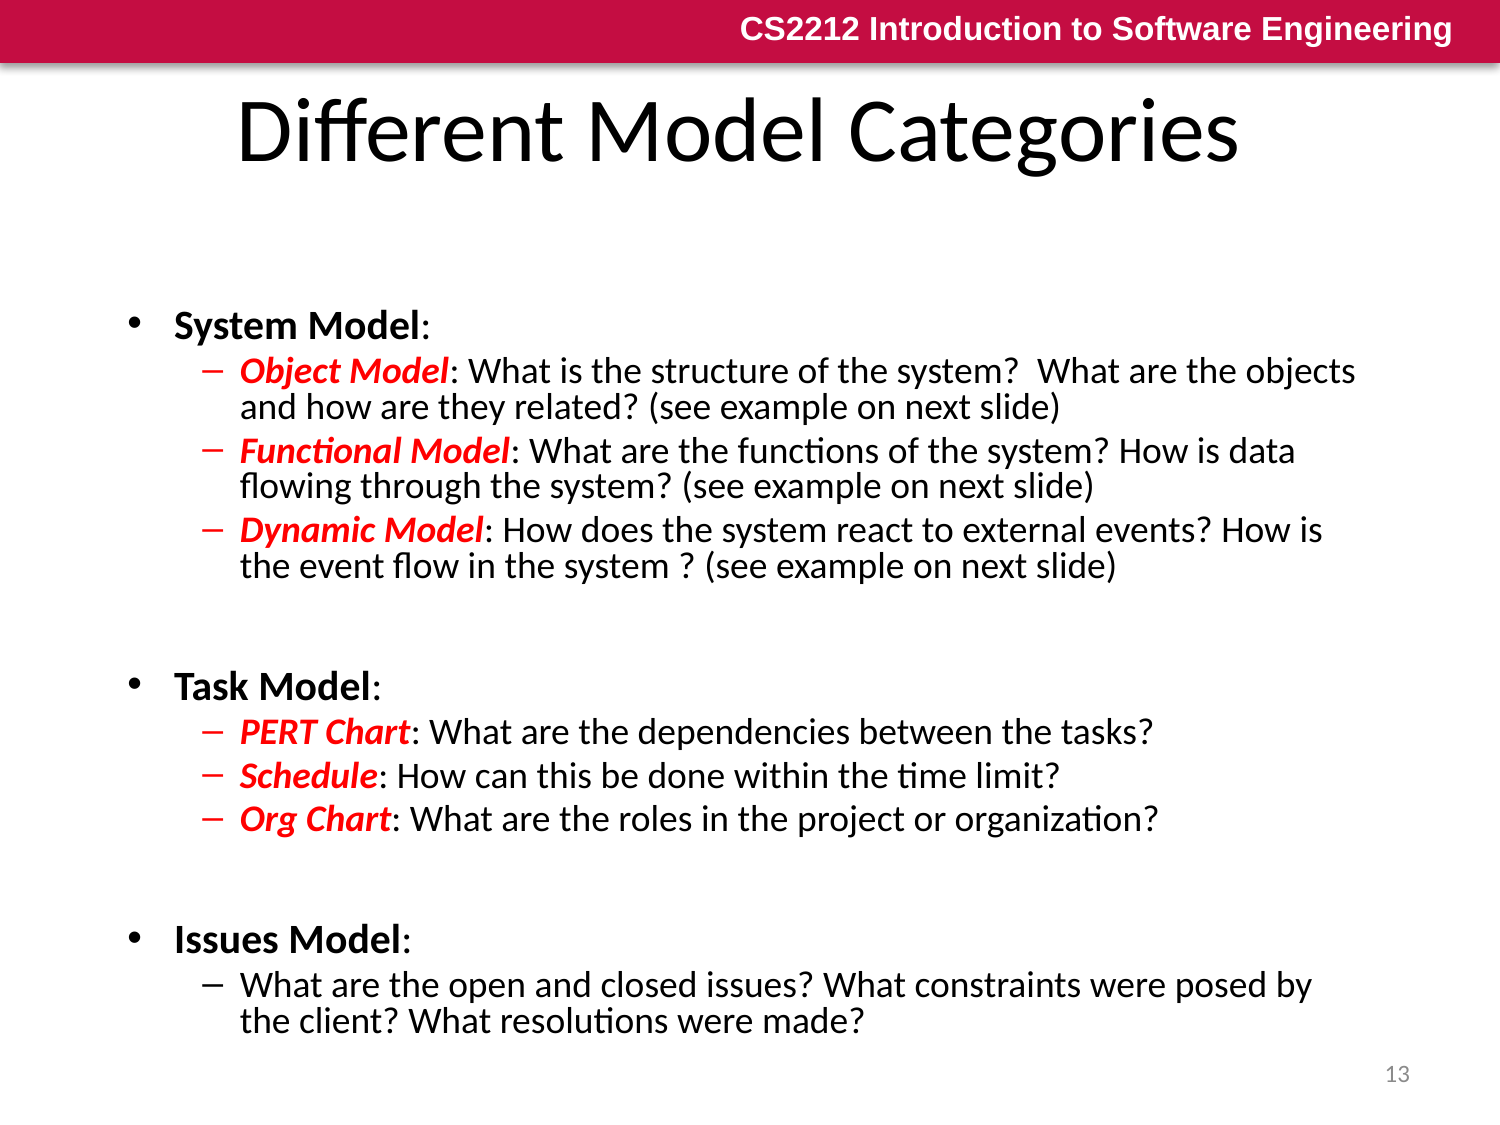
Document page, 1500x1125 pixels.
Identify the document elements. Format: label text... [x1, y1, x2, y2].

title Different Model Categories [50, 62, 1450, 250]
list System Model: Object Model: What is the structure of the system? What are the objects and how are they related? (see example on next slide) Functional Model: What are the functions of the system? How is data flowing through the system? (see example on next slide) Dynamic Model: How does the system react to external events? How is the event flow in the system ? (see example on next slide) Task Model: PERT Chart: What are the dependencies between the tasks? Schedule: How can this be done within the time limit? Org Chart: What are the roles in the project or organization? Issues Model: What are the open and closed issues? What constraints were posed by the client? What resolutions were made? [112, 299, 1388, 975]
picture [0, 0, 1500, 63]
slide_number 13 [1074, 1042, 1425, 1103]
